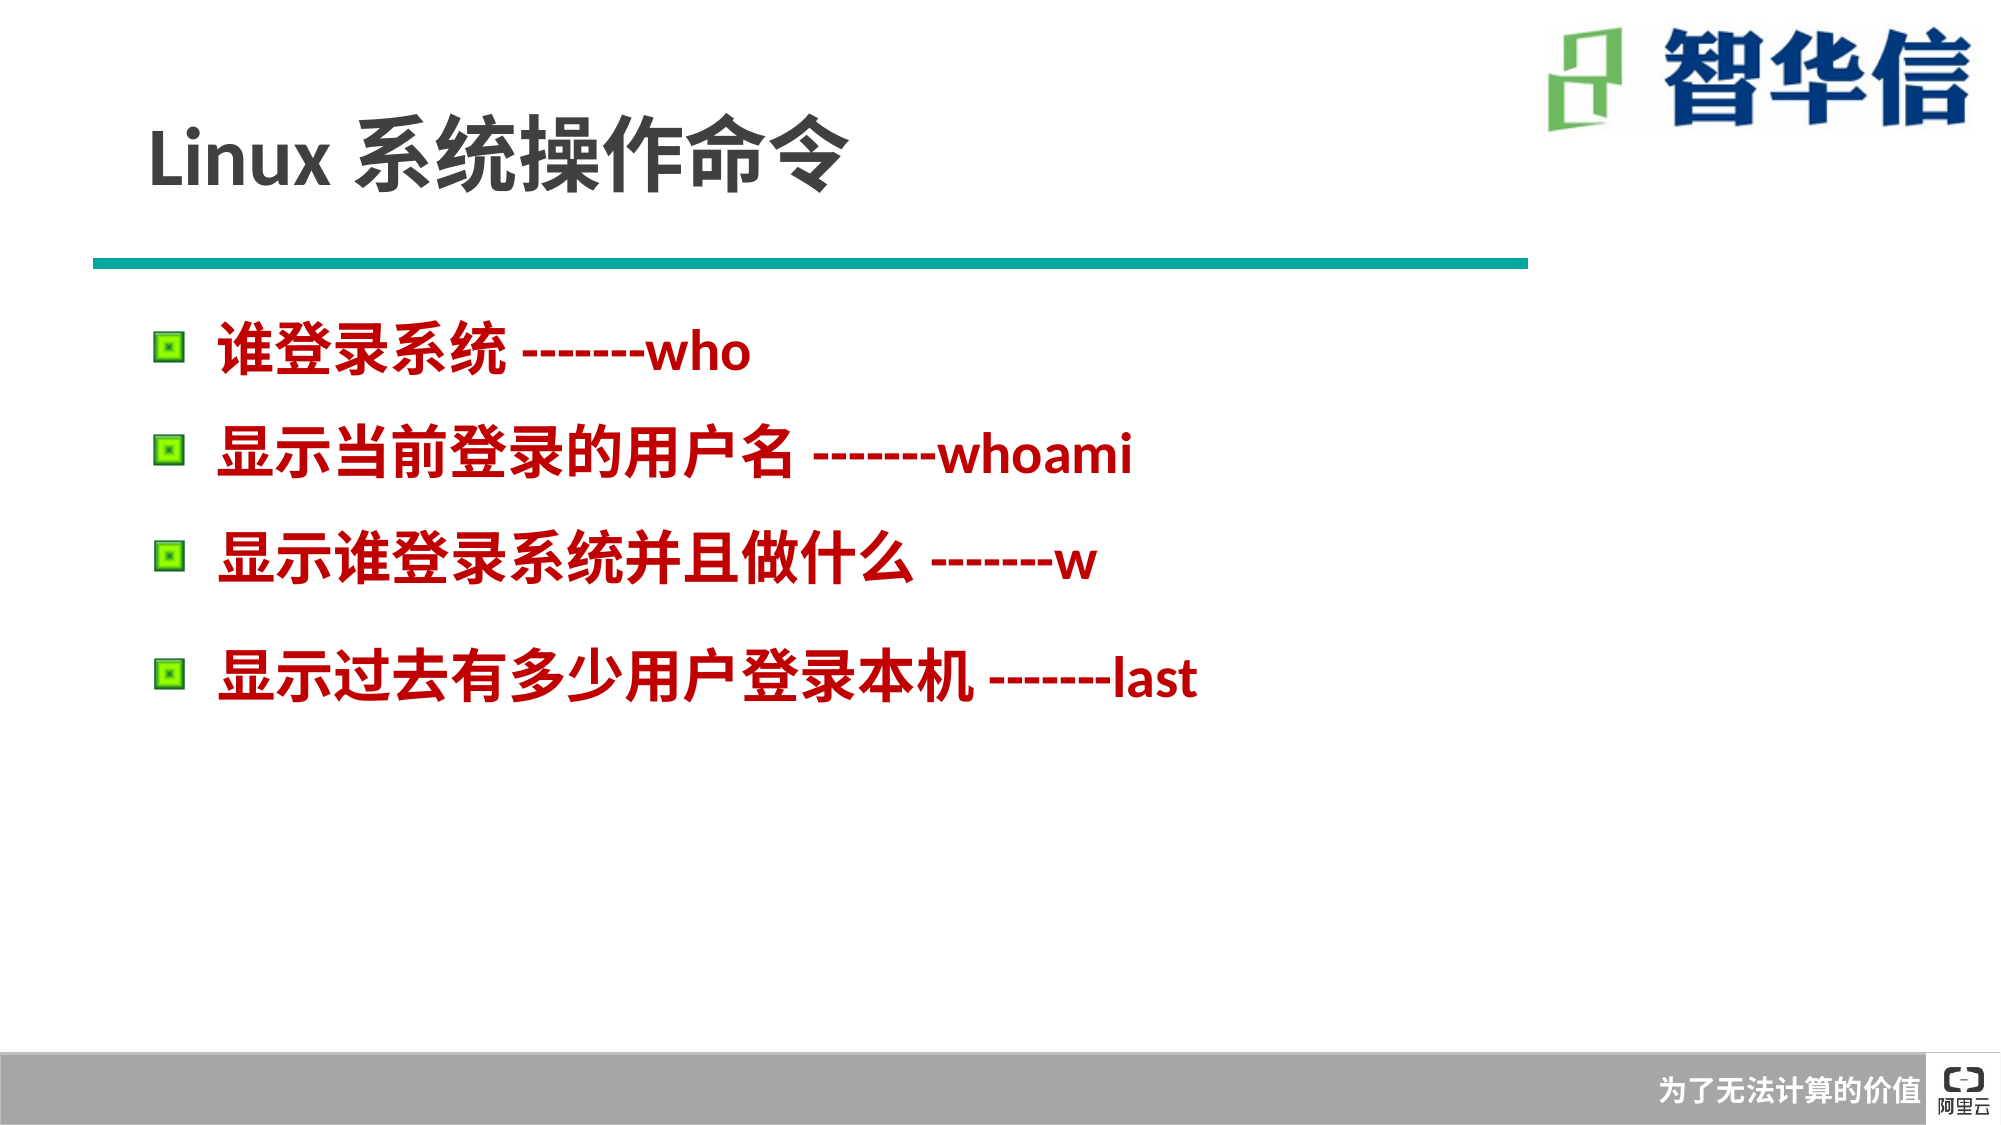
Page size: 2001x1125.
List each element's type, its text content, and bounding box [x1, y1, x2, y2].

text_box 谁登录系统-------who [133, 287, 1715, 391]
picture [1926, 1053, 2001, 1125]
text_box 显示过去有多少用户登录本机-------last [134, 614, 1716, 734]
text_box 显示当前登录的用户名-------whoami [133, 391, 1715, 510]
picture [149, 653, 190, 695]
text_box 显示谁登录系统并且做什么-------w [134, 497, 1716, 614]
picture [148, 429, 190, 471]
picture [148, 326, 190, 368]
text_box Linux系统操作命令 [133, 92, 1043, 212]
picture [149, 535, 190, 577]
picture [1539, 19, 1987, 141]
